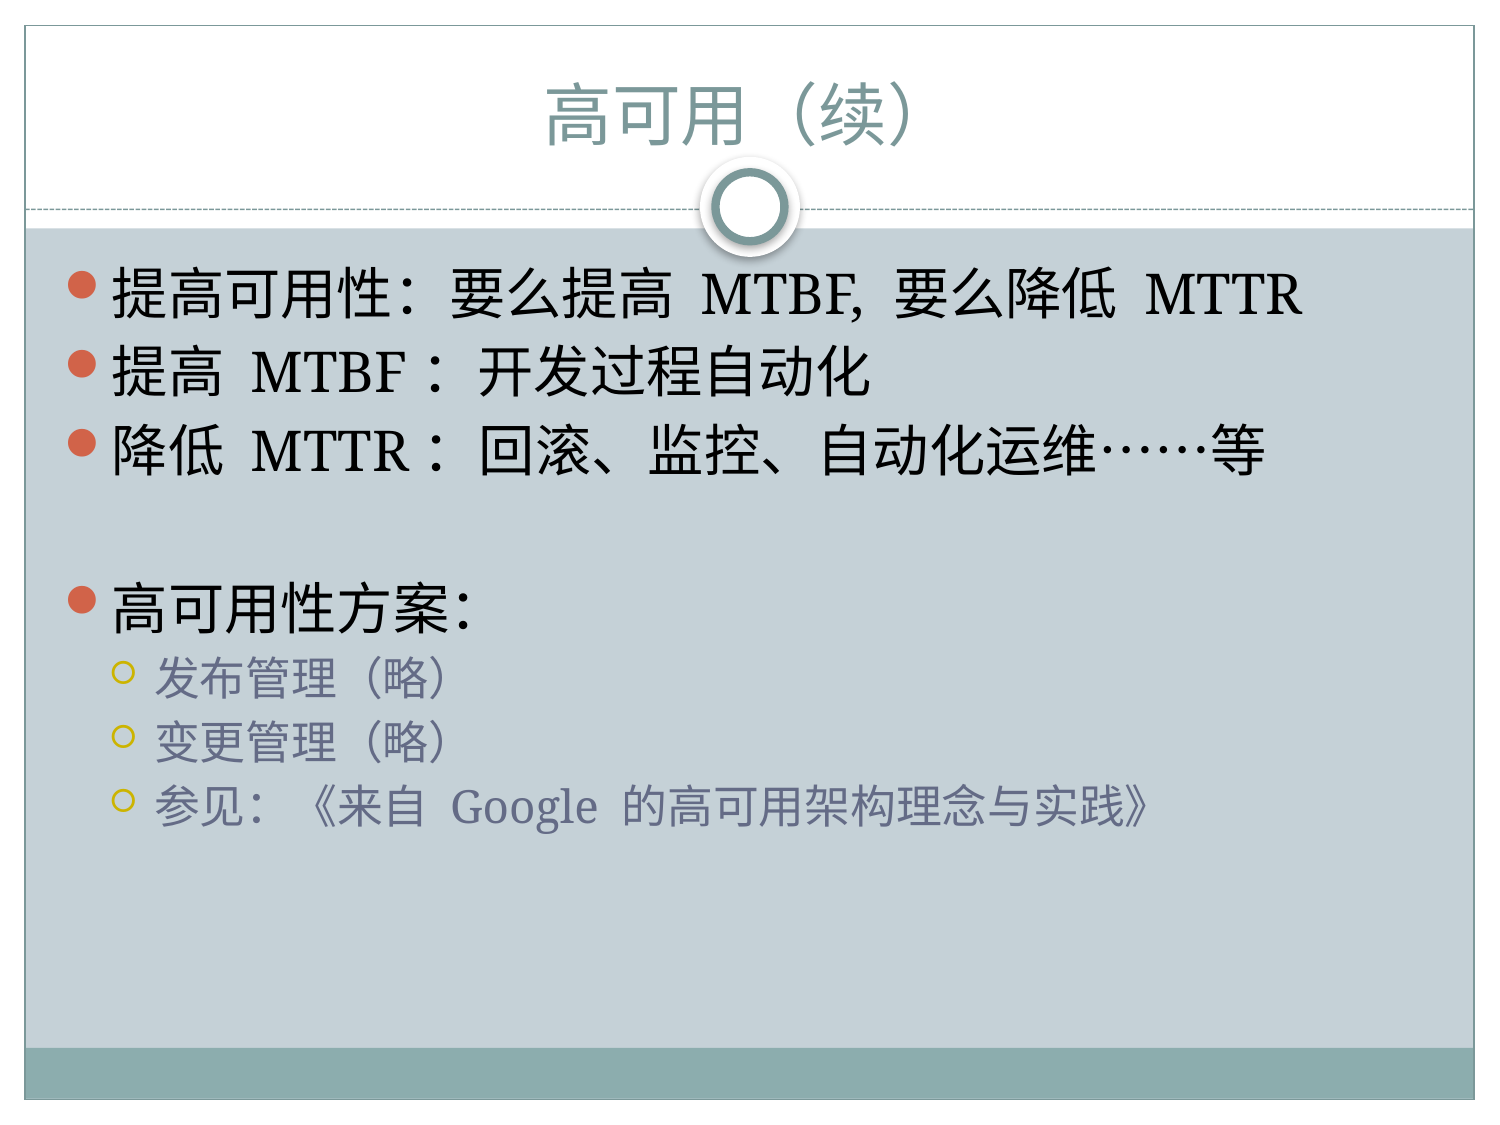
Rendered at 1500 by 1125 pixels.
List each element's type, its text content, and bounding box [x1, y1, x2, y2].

title 高可用（续） [49, 37, 1450, 162]
list 提高可用性：要么提高 MTBF, 要么降低 MTTR 提高 MTBF：开发过程自动化 降低 MTTR：回滚、监控、自动化运维……等 高可用性方案： 发布管理（略） 变更管理（略） 参见：《来自 Google 的高可用架构理念与实践》 [49, 250, 1445, 1001]
